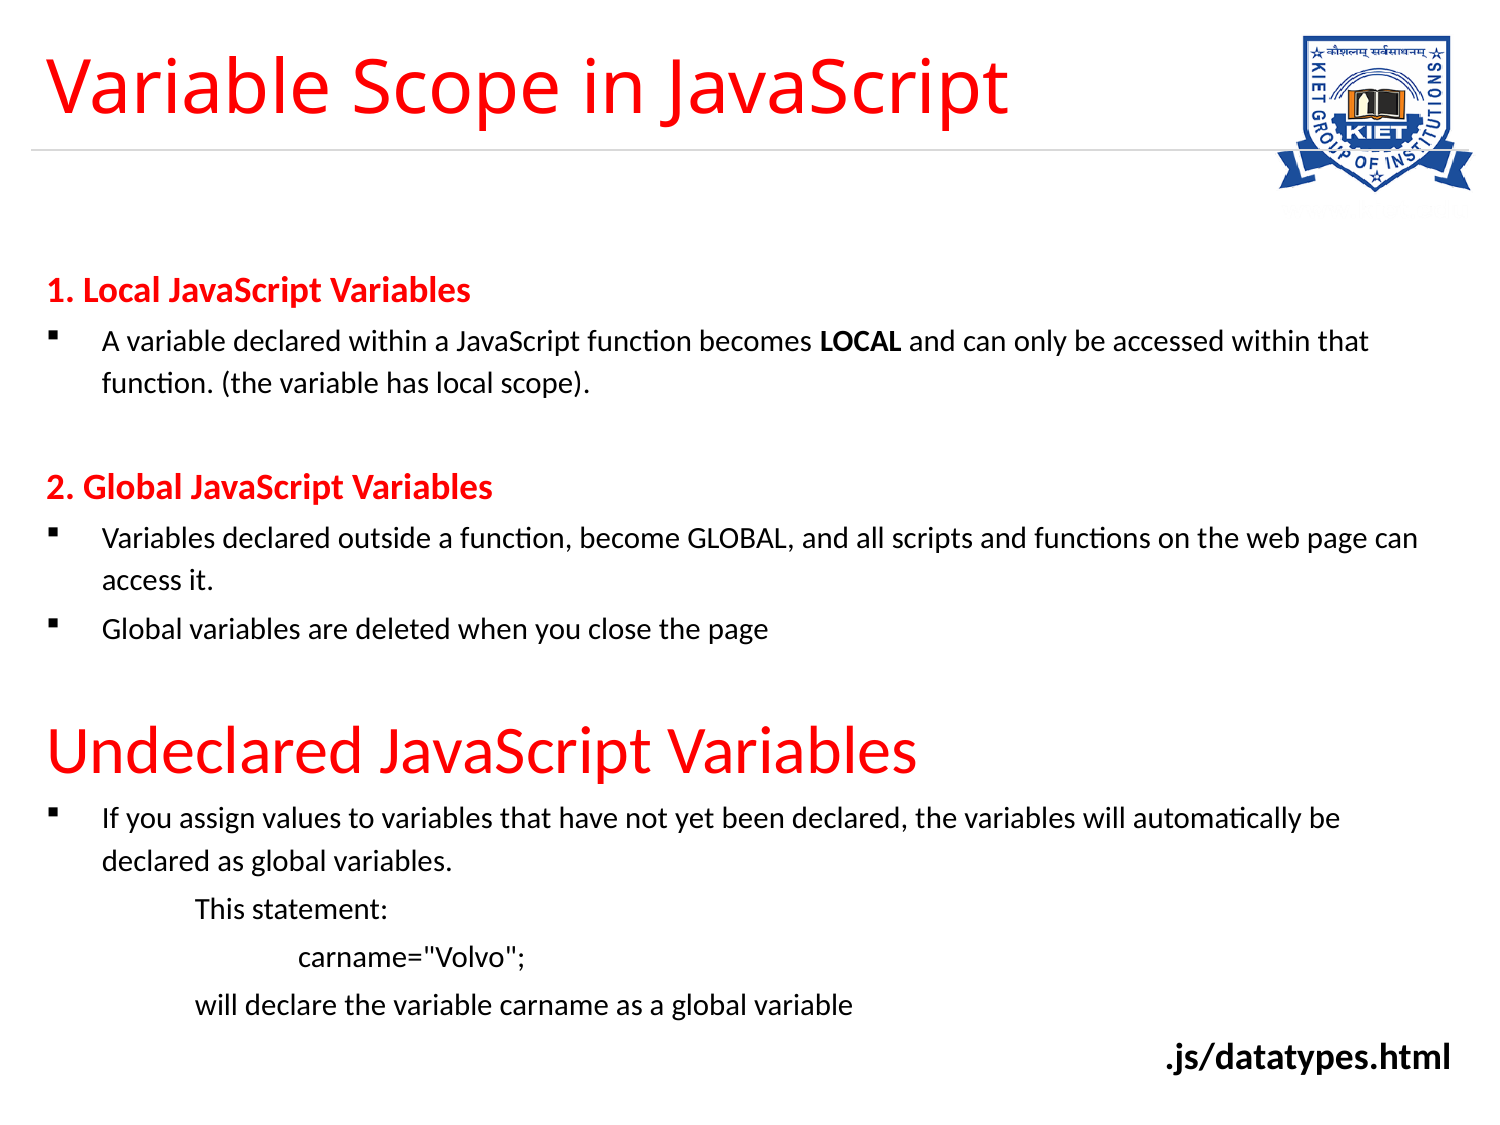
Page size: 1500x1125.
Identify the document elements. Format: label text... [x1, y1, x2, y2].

title Variable Scope in JavaScript [31, 17, 1469, 150]
text_box .js/datatypes.html [1149, 1024, 1469, 1085]
list 1. Local JavaScript Variables A variable declared within a JavaScript function becomes LOCAL and can only be accessed within that function. (the variable has local scope). 2. Global JavaScript Variables Variables declared outside a function, become GLOBAL, and all scripts and functions on the web page can access it. Global variables are deleted when you close the page Undeclared JavaScript Variables If you assign values to variables that have not yet been declared, the variables will automatically be declared as global variables. This statement: carname="Volvo"; will declare the variable carname as a global variable [31, 162, 1469, 1038]
picture [1275, 34, 1476, 226]
